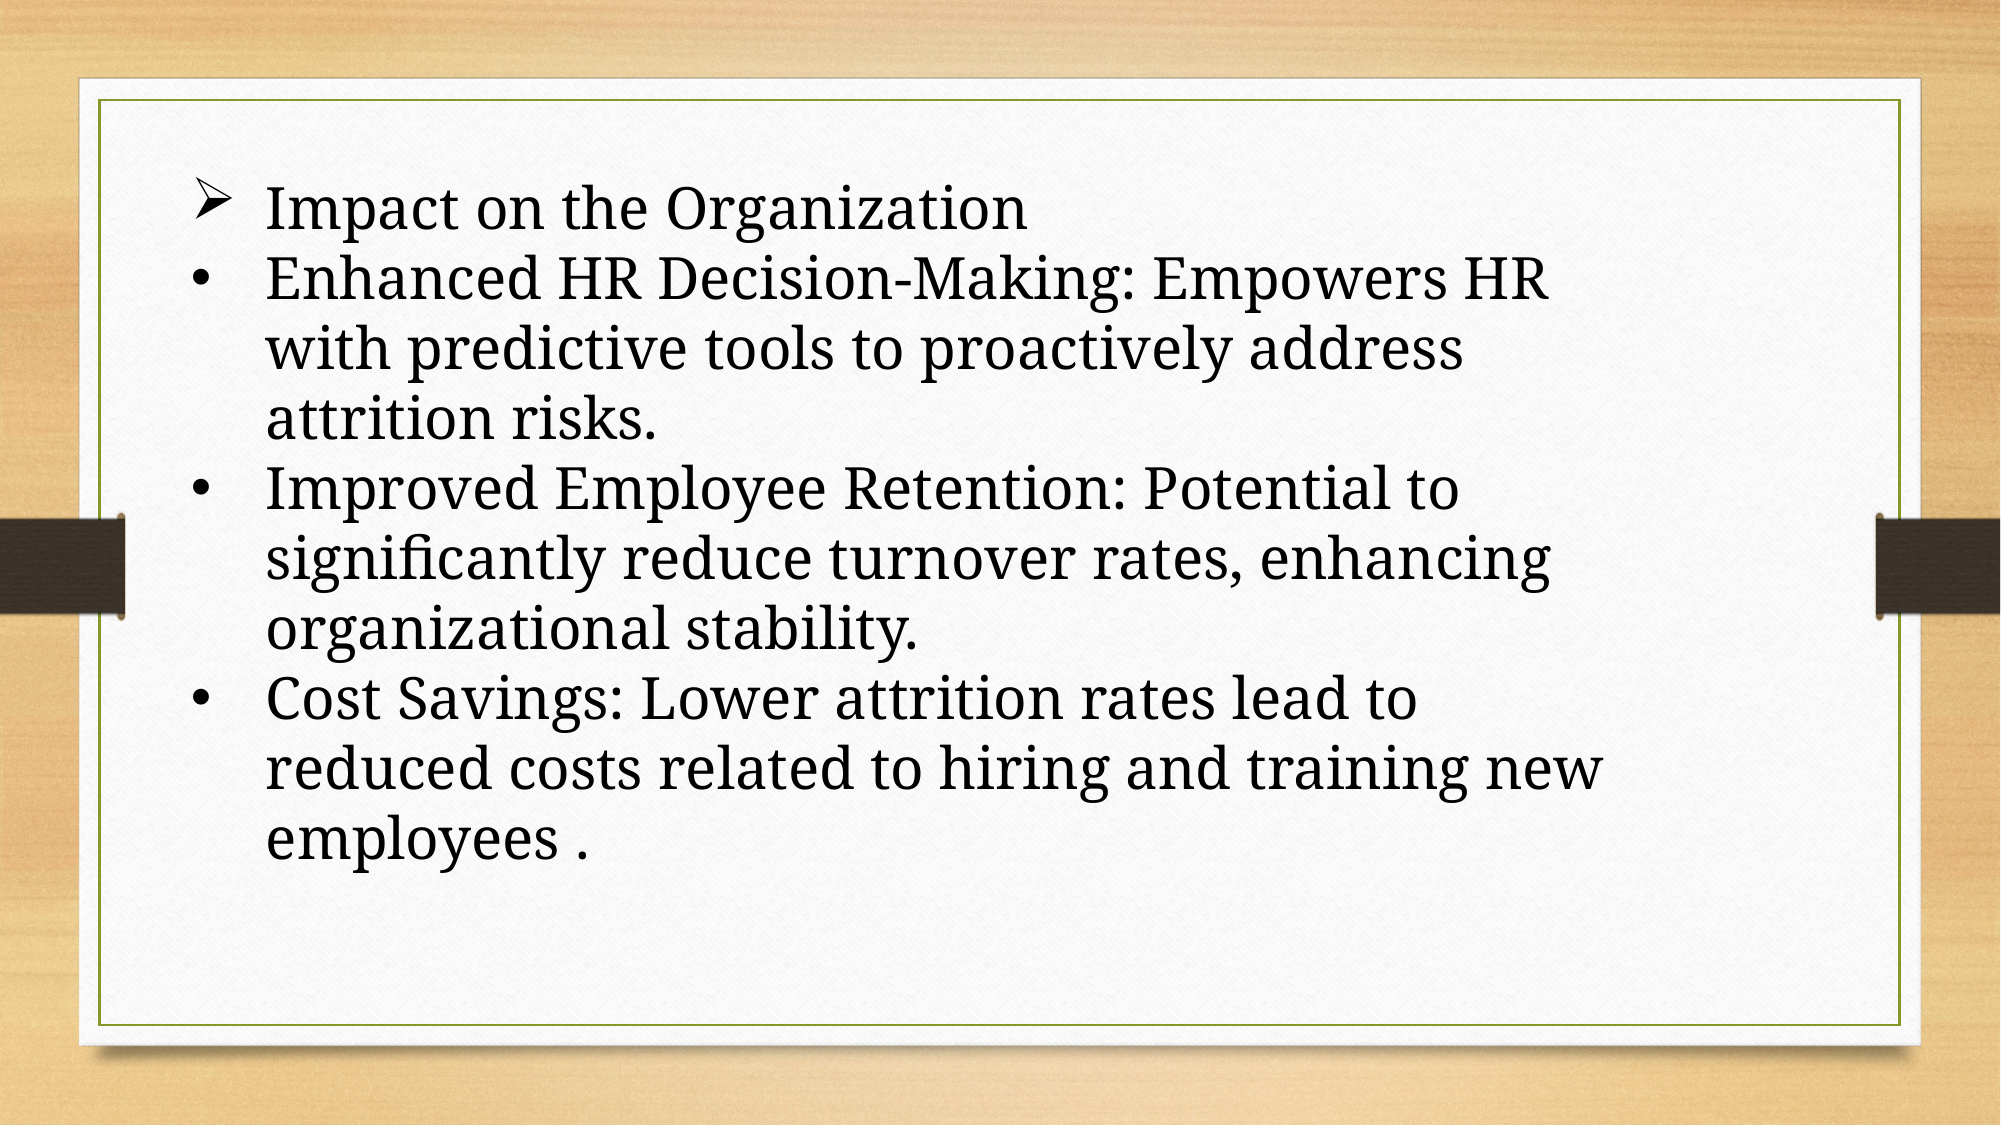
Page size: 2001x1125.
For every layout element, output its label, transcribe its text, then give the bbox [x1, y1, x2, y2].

text_box Impact on the Organization Enhanced HR Decision-Making: Empowers HR with predictive tools to proactively address attrition risks. Improved Employee Retention: Potential to significantly reduce turnover rates, enhancing organizational stability. Cost Savings: Lower attrition rates lead to reduced costs related to hiring and training new employees . [176, 163, 1657, 879]
picture [0, 0, 2001, 1125]
